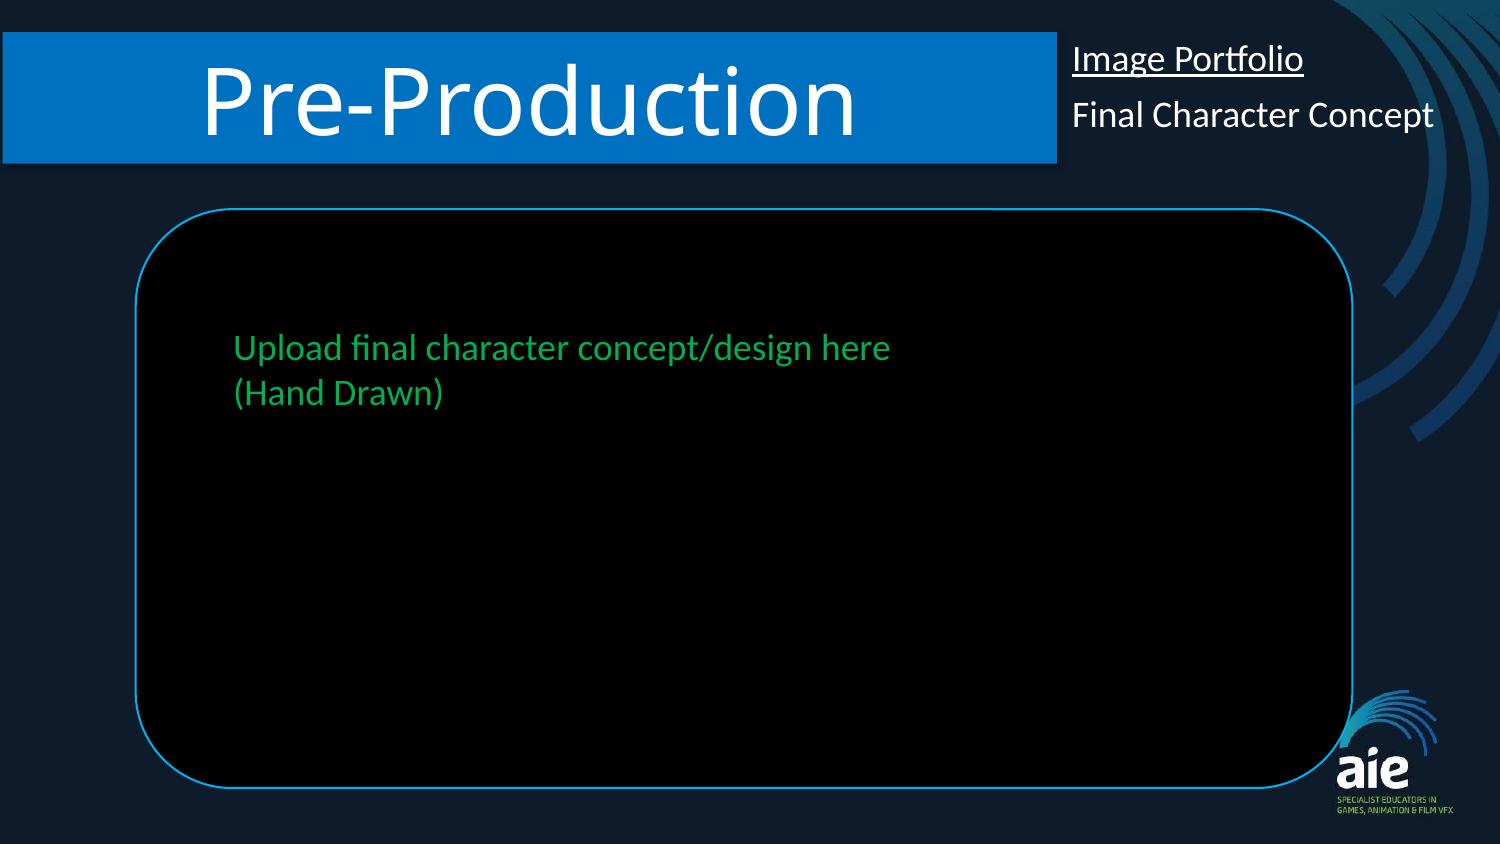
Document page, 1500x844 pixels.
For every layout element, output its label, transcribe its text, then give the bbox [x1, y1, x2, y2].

text_box Image Portfolio Final Character Concept [1057, 32, 1500, 210]
text_box Upload final character concept/design here (Hand Drawn) [218, 315, 1105, 421]
text_box Pre-Production [2, 32, 1057, 164]
text_box [134, 208, 1354, 790]
picture [0, 0, 1500, 844]
